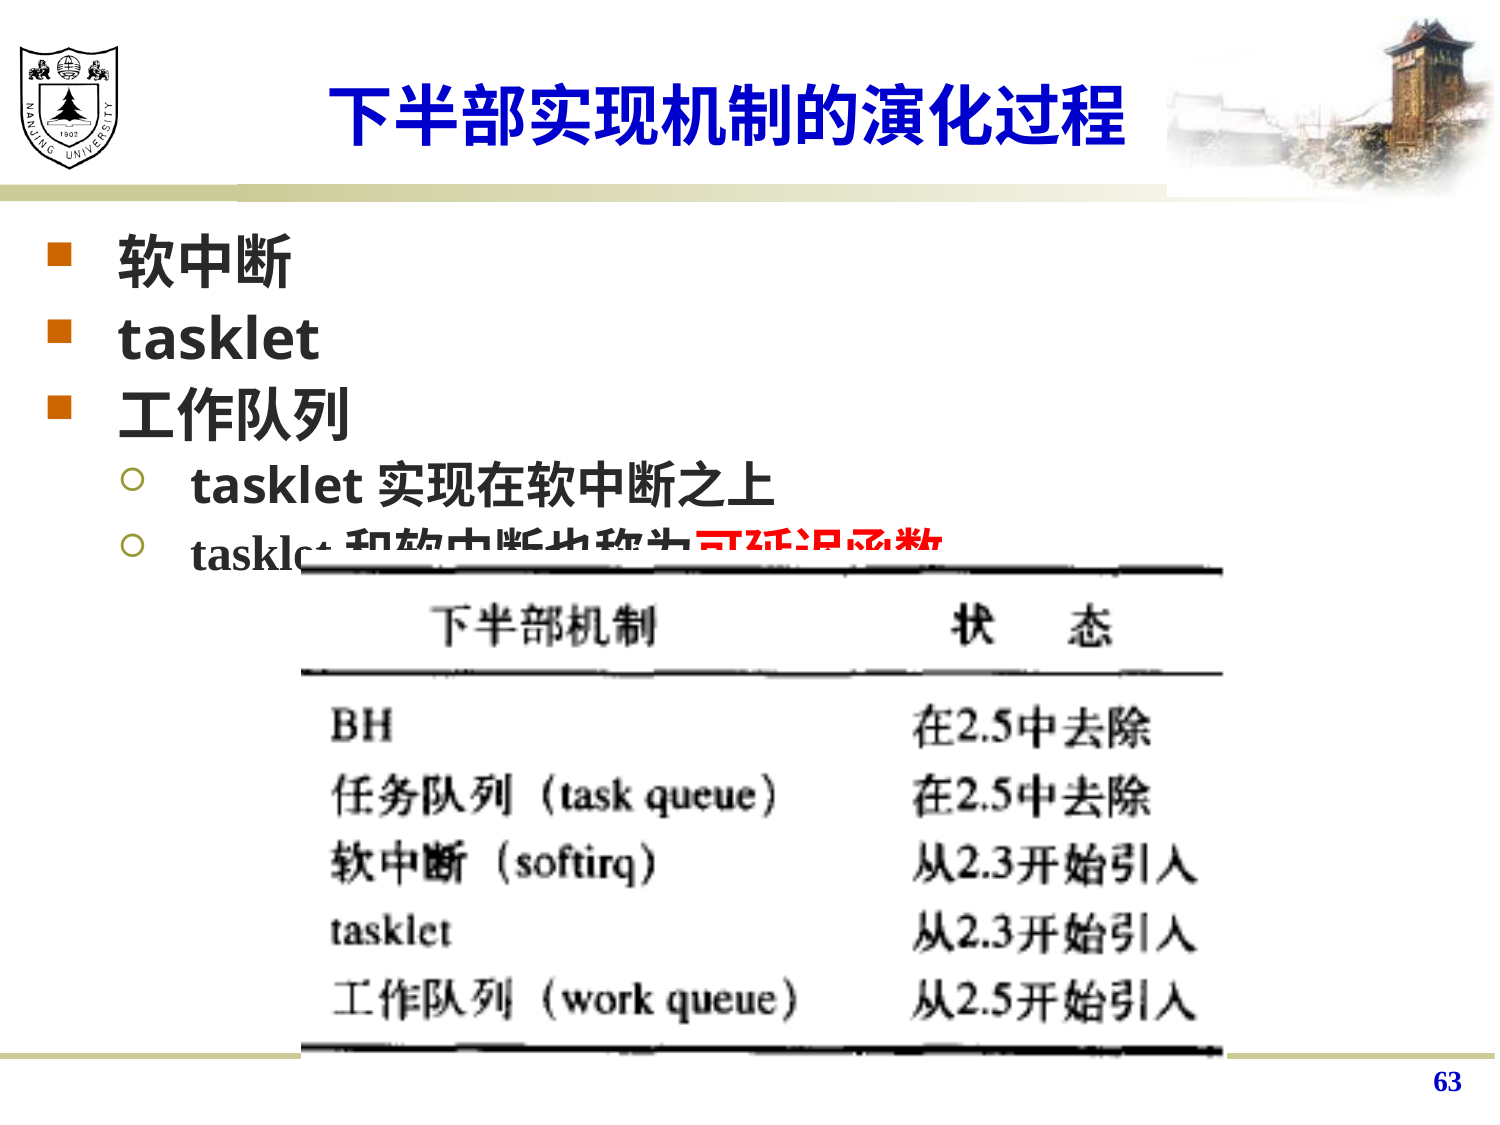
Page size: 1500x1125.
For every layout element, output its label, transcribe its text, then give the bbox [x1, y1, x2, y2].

title 下半部实现机制的演化过程 [123, 66, 1331, 161]
slide_number 63 [1399, 1054, 1496, 1125]
picture [14, 42, 124, 173]
picture [1167, 16, 1495, 197]
picture [0, 550, 1495, 1070]
list 软中断 tasklet 工作队列 tasklet实现在软中断之上 tasklet和软中断也称为可延迟函数 [29, 217, 1471, 1042]
